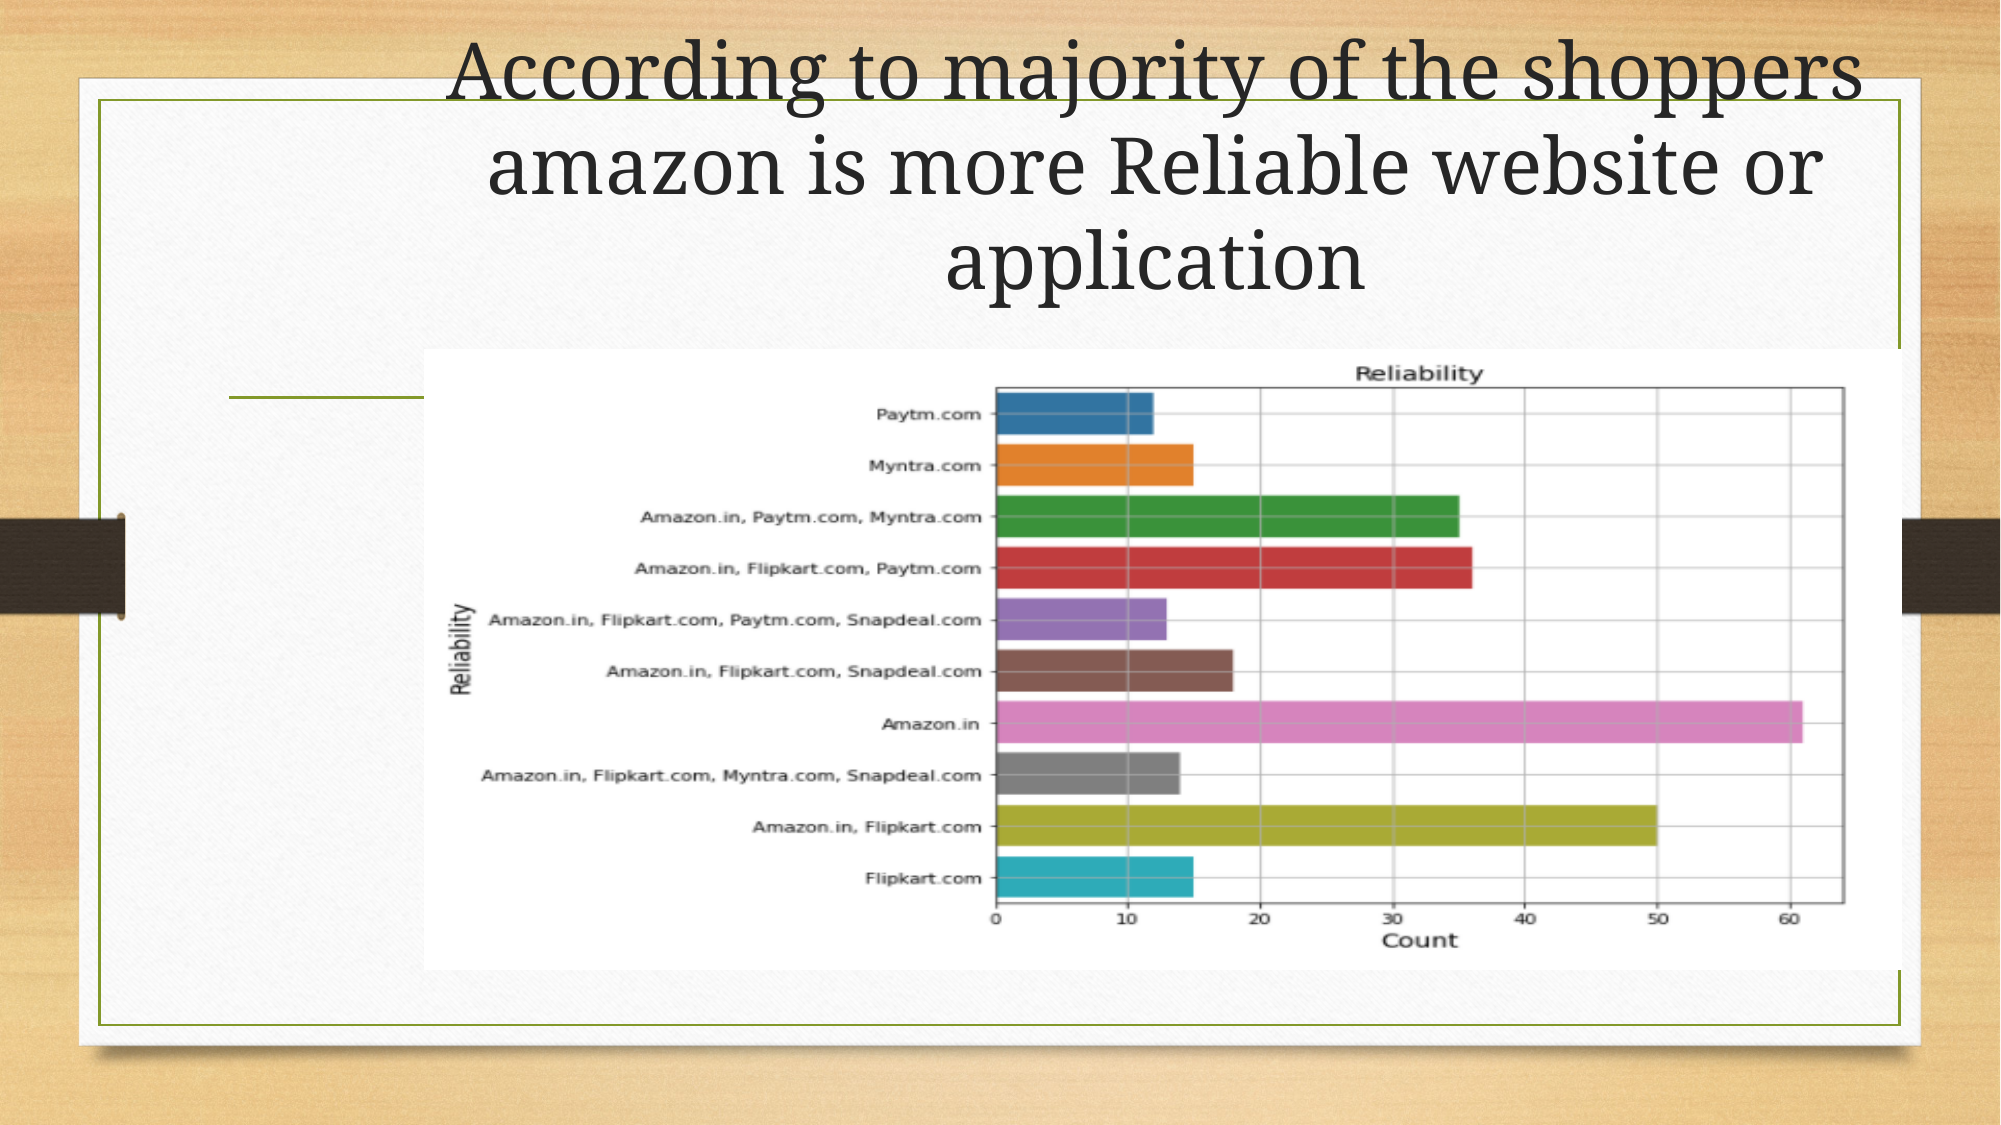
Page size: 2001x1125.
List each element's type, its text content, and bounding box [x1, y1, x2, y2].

title According to majority of the shoppers amazon is more Reliable website or application [425, 13, 1888, 313]
picture [0, 0, 2001, 1125]
